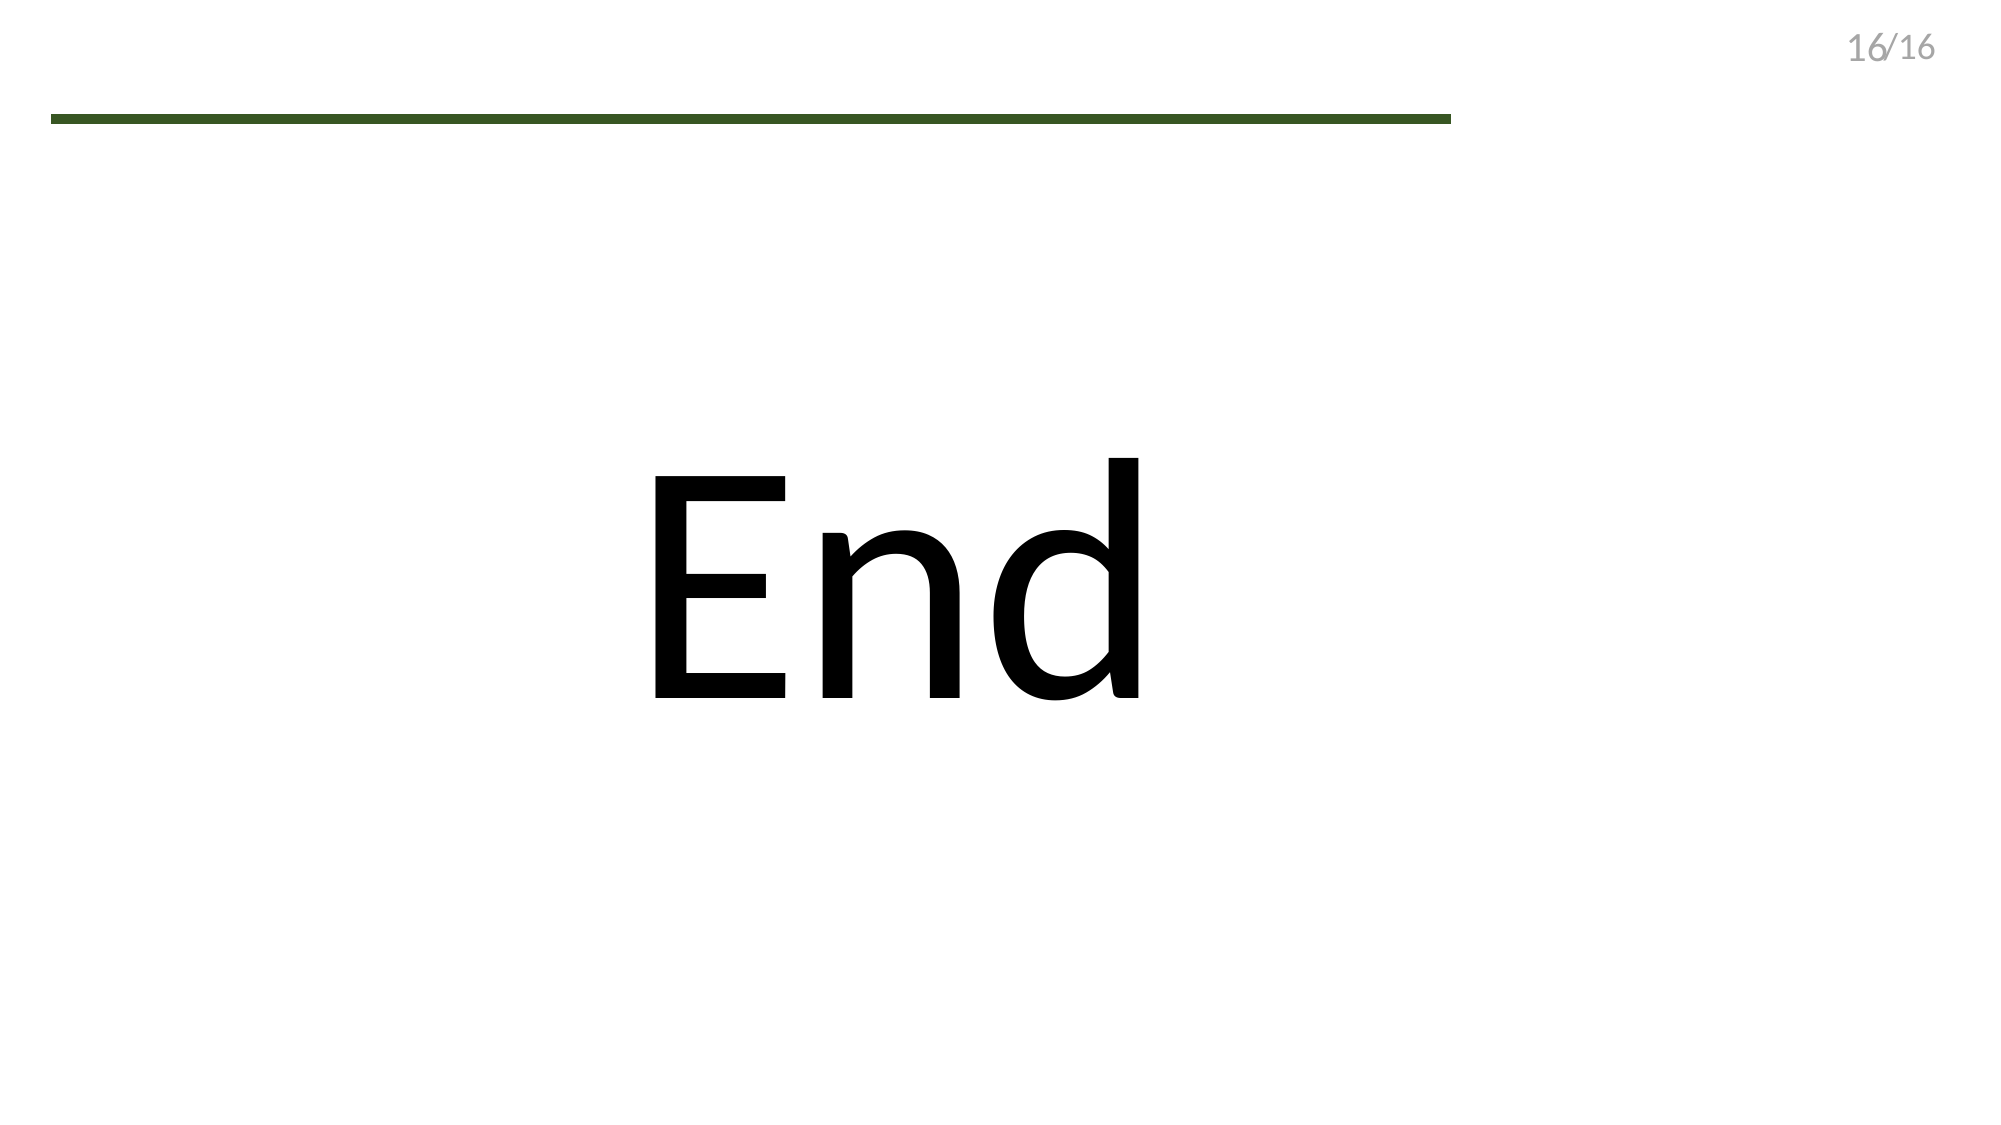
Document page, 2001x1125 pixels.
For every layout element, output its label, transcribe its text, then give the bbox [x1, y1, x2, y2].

slide_number [1716, 15, 1904, 75]
text_box End [616, 345, 1384, 776]
